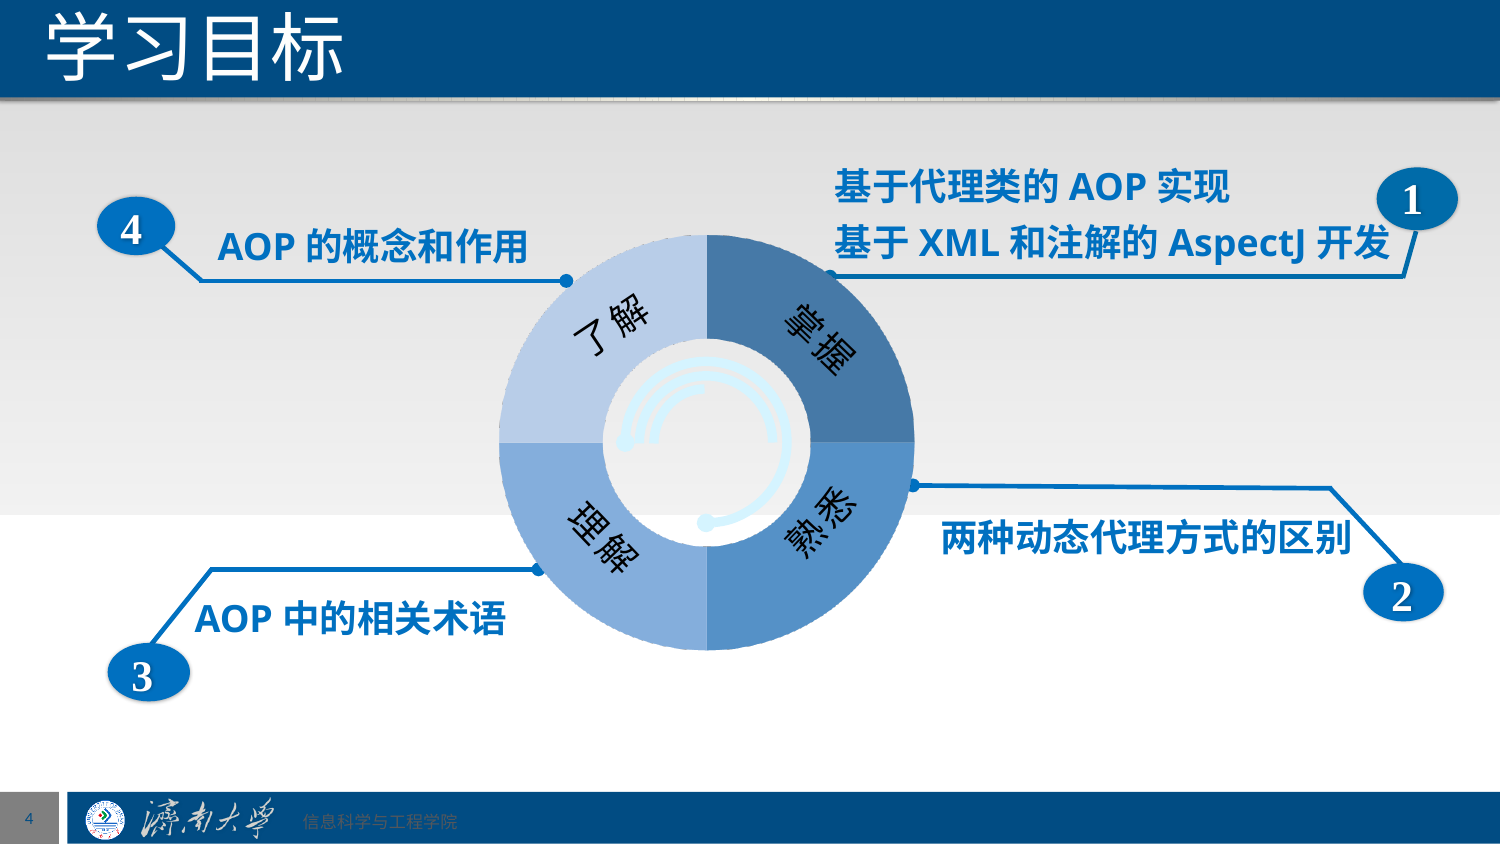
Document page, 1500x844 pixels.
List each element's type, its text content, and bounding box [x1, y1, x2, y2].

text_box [372, 211, 1041, 674]
picture [85, 800, 125, 840]
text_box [96, 177, 611, 302]
title 学习目标 [0, 0, 1500, 98]
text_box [820, 117, 1456, 298]
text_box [107, 549, 610, 709]
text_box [1046, 468, 1445, 629]
